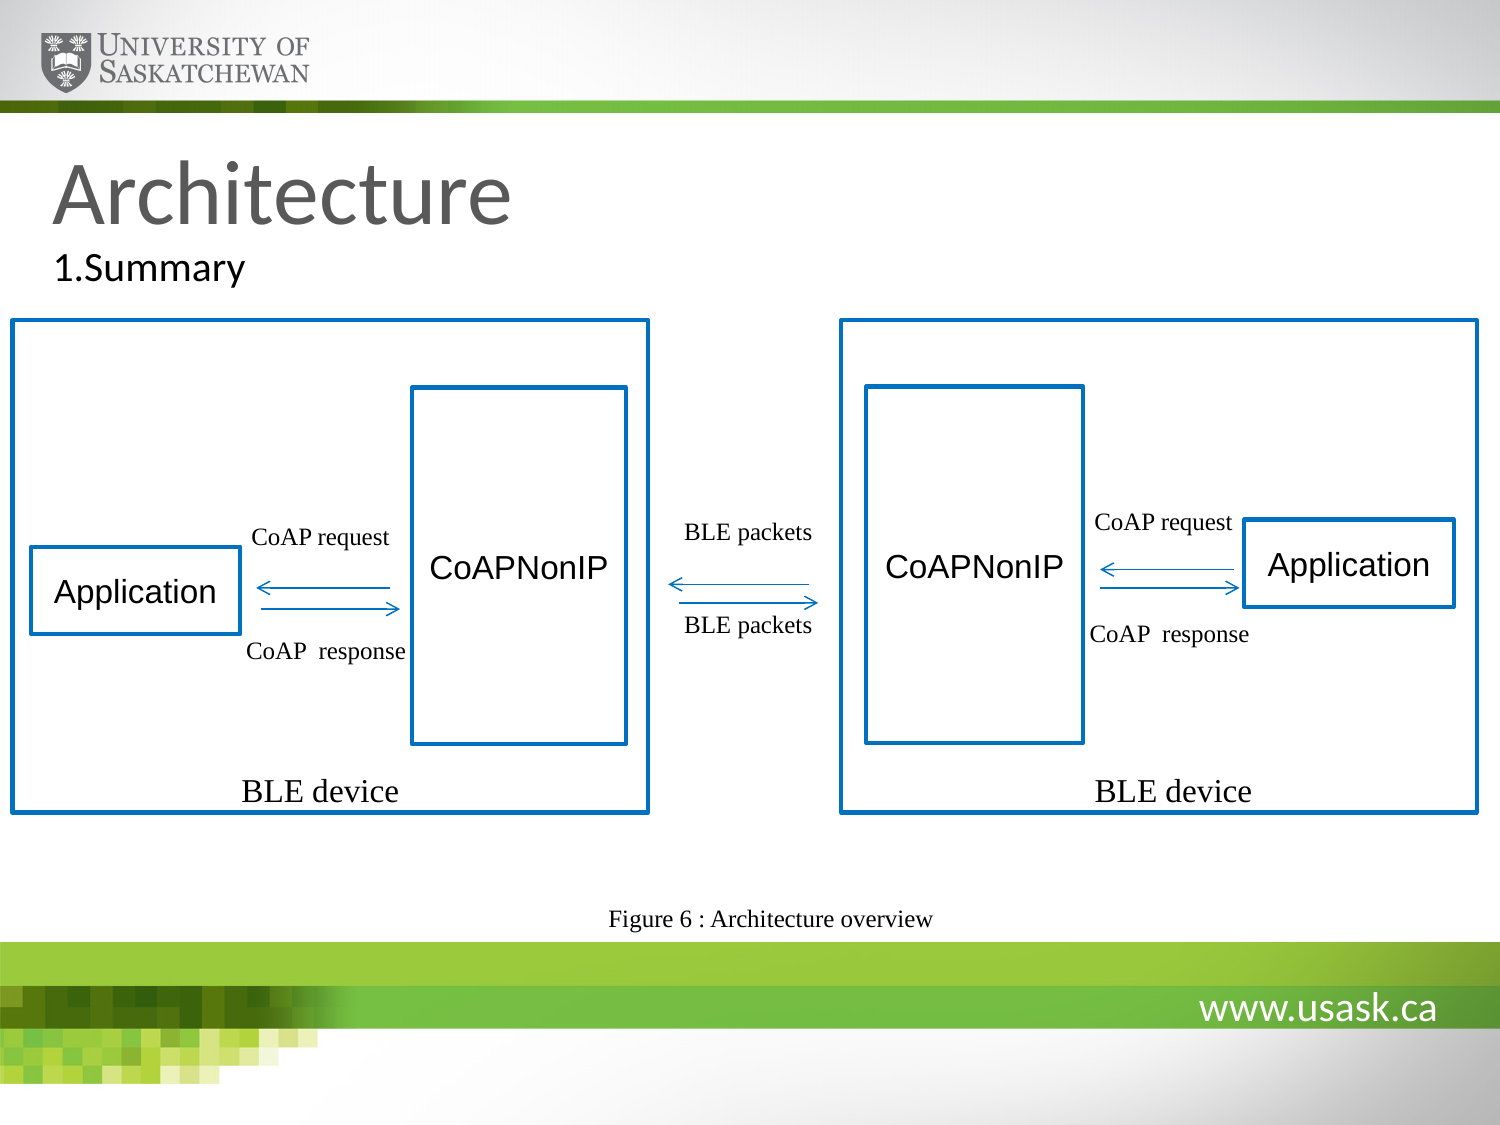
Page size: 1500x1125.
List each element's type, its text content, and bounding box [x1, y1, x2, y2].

title Architecture [37, 137, 1441, 232]
text_box CoAP response [231, 627, 421, 672]
text_box 1.Summary [37, 232, 1441, 284]
text_box CoAP request [1079, 498, 1248, 543]
text_box CoAPNonIP [410, 385, 628, 746]
text_box CoAPNonIP [864, 384, 1085, 745]
text_box [839, 318, 1479, 815]
text_box BLE device [226, 761, 415, 816]
picture [0, 0, 1500, 113]
text_box CoAP response [1074, 610, 1265, 655]
picture [0, 942, 1500, 1125]
text_box Application [29, 545, 242, 636]
text_box Application [1242, 517, 1456, 609]
text_box BLE device [1079, 761, 1268, 816]
text_box CoAP request [236, 512, 405, 558]
text_box Figure 6 : Architecture overview [593, 895, 949, 940]
text_box [10, 318, 650, 815]
text_box BLE packets [669, 507, 828, 553]
text_box BLE packets [669, 601, 828, 647]
